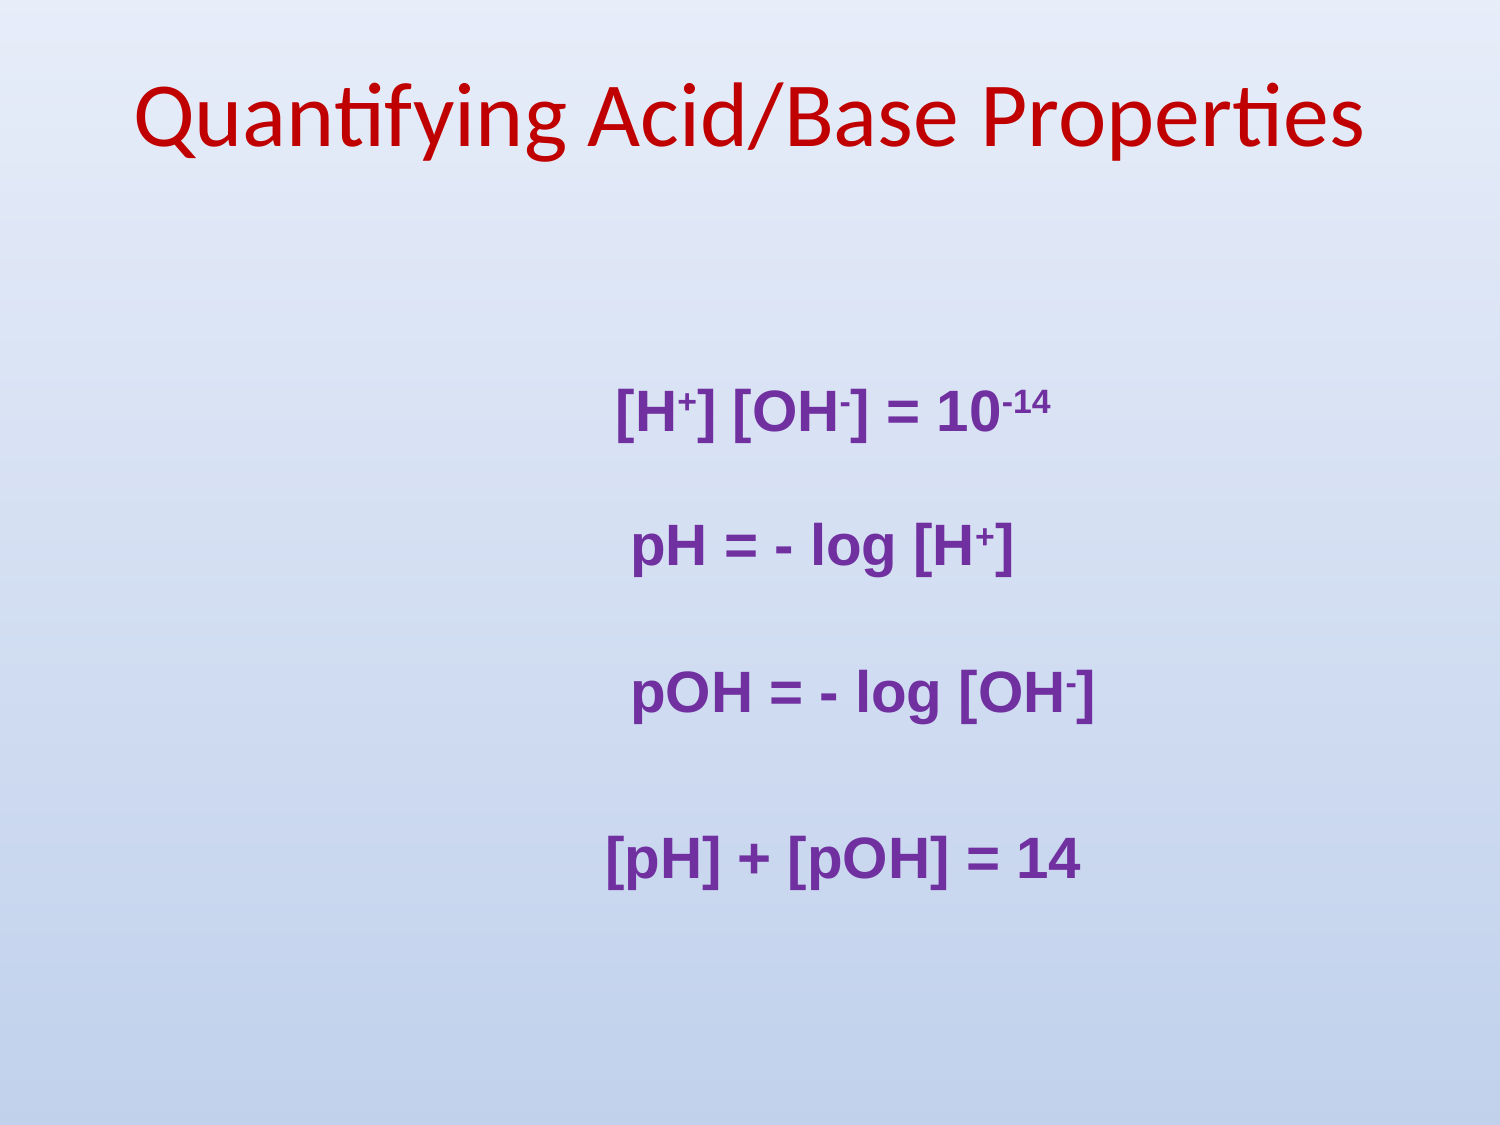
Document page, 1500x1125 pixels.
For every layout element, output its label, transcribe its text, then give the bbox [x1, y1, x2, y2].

text_box pH = - log [H+] [615, 500, 1030, 585]
text_box pOH = - log [OH-] [615, 646, 1112, 732]
text_box [H+] [OH-] = 10-14 [601, 365, 1066, 451]
text_box [pH] + [pOH] = 14 [590, 812, 1097, 898]
title Quantifying Acid/Base Properties [74, 44, 1426, 176]
